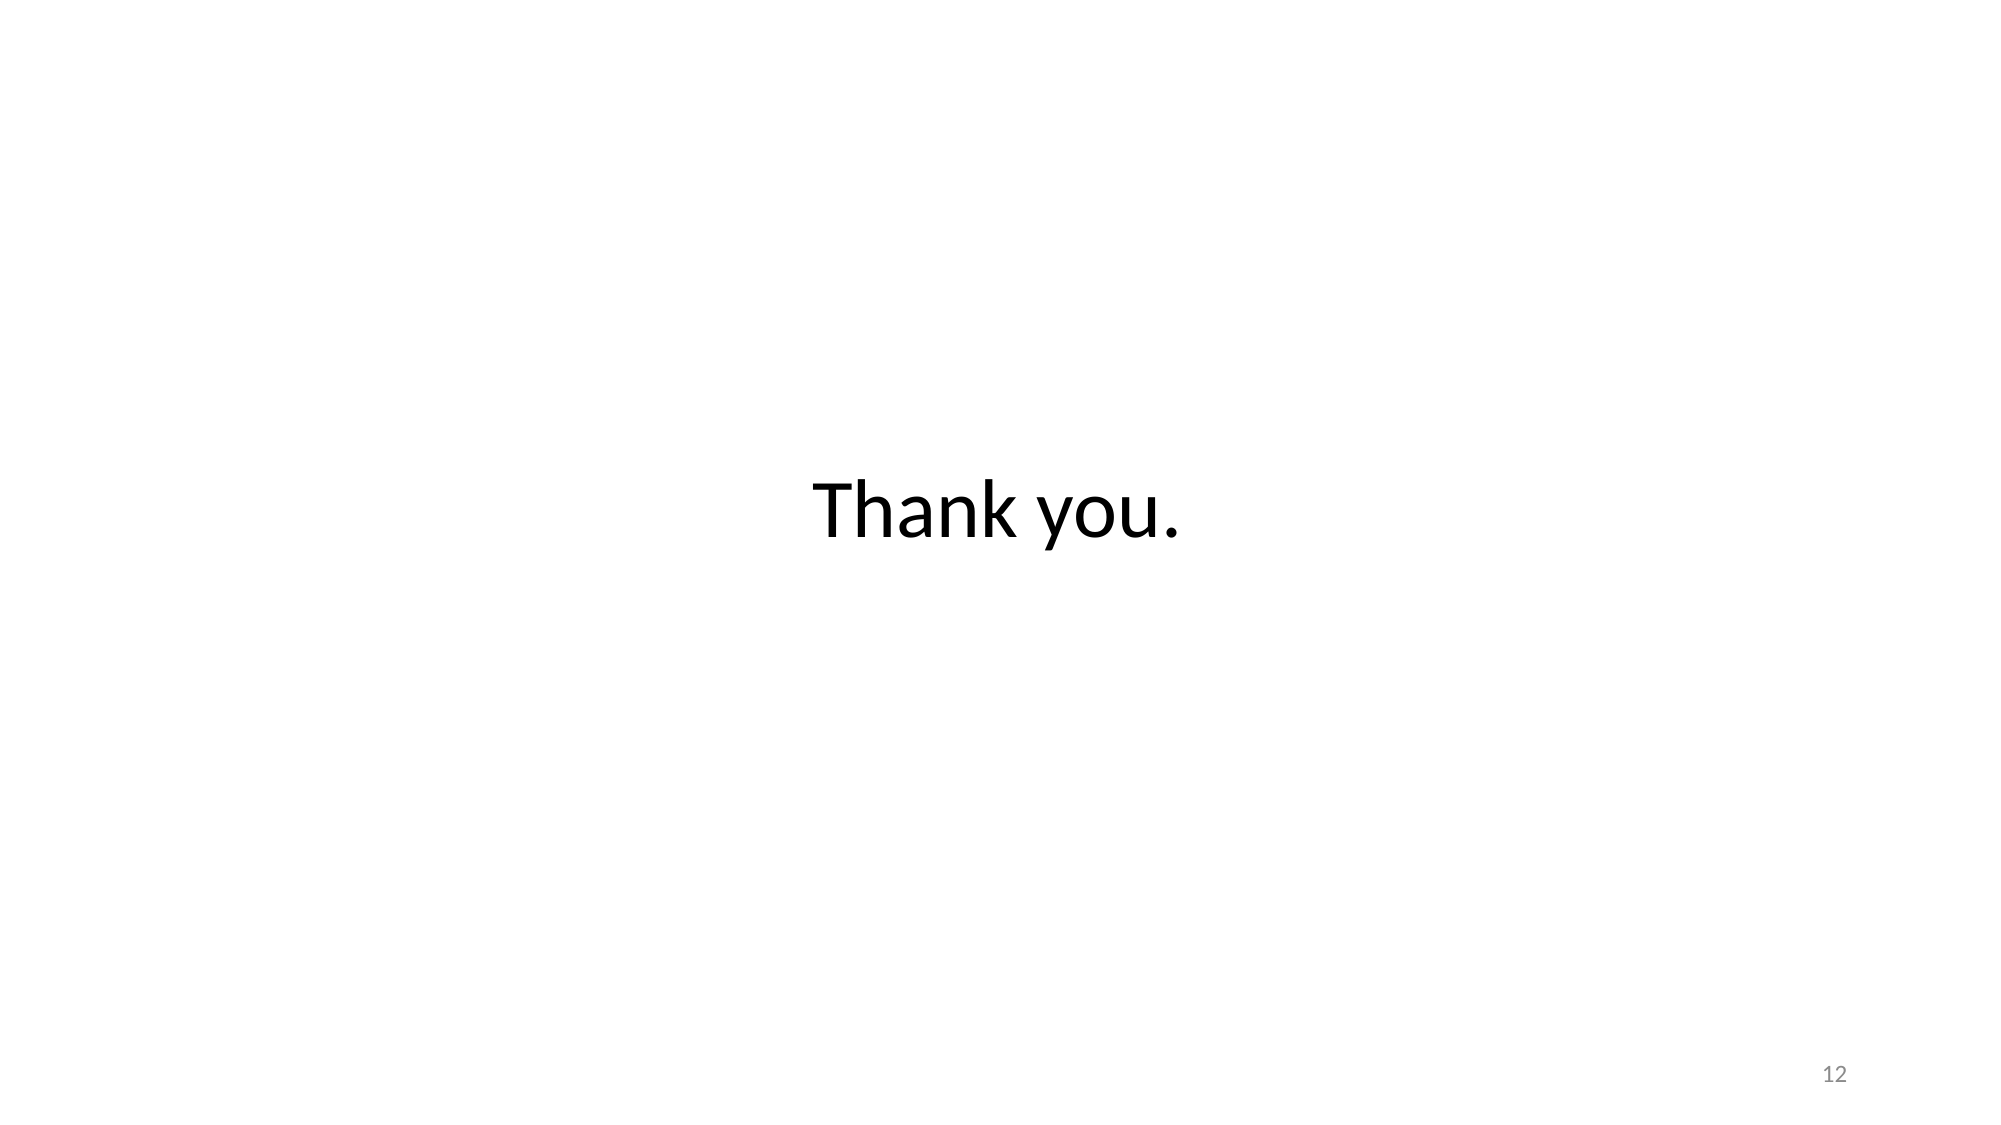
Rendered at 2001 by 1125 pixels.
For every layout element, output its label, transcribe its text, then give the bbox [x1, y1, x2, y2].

slide_number 12 [1412, 1042, 1863, 1103]
text_box Thank you. [797, 446, 1203, 562]
